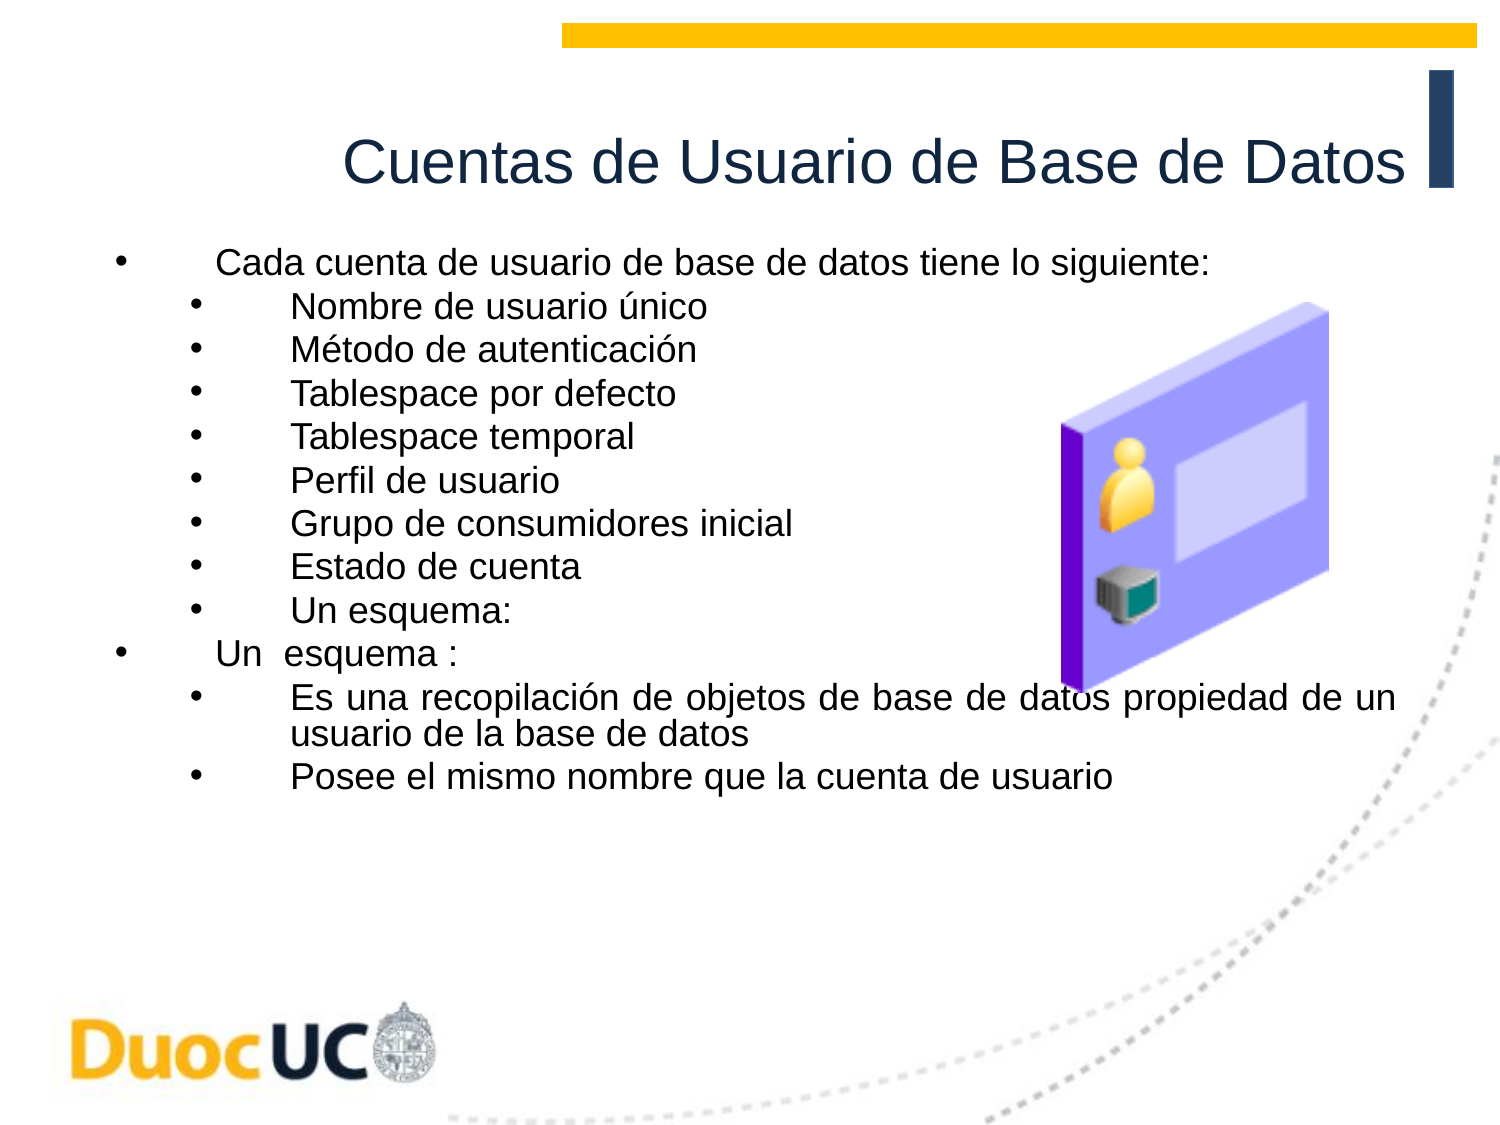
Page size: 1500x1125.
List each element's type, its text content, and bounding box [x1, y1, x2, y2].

title Cuentas de Usuario de Base de Datos [100, 38, 1424, 280]
text_box Cada cuenta de usuario de base de datos tiene lo siguiente: Nombre de usuario único Método de autenticación Tablespace por defecto Tablespace temporal Perfil de usuario Grupo de consumidores inicial Estado de cuenta Un esquema: Un esquema : Es una recopilación de objetos de base de datos propiedad de un usuario de la base de datos Posee el mismo nombre que la cuenta de usuario [100, 239, 1412, 307]
picture [0, 0, 1500, 1125]
